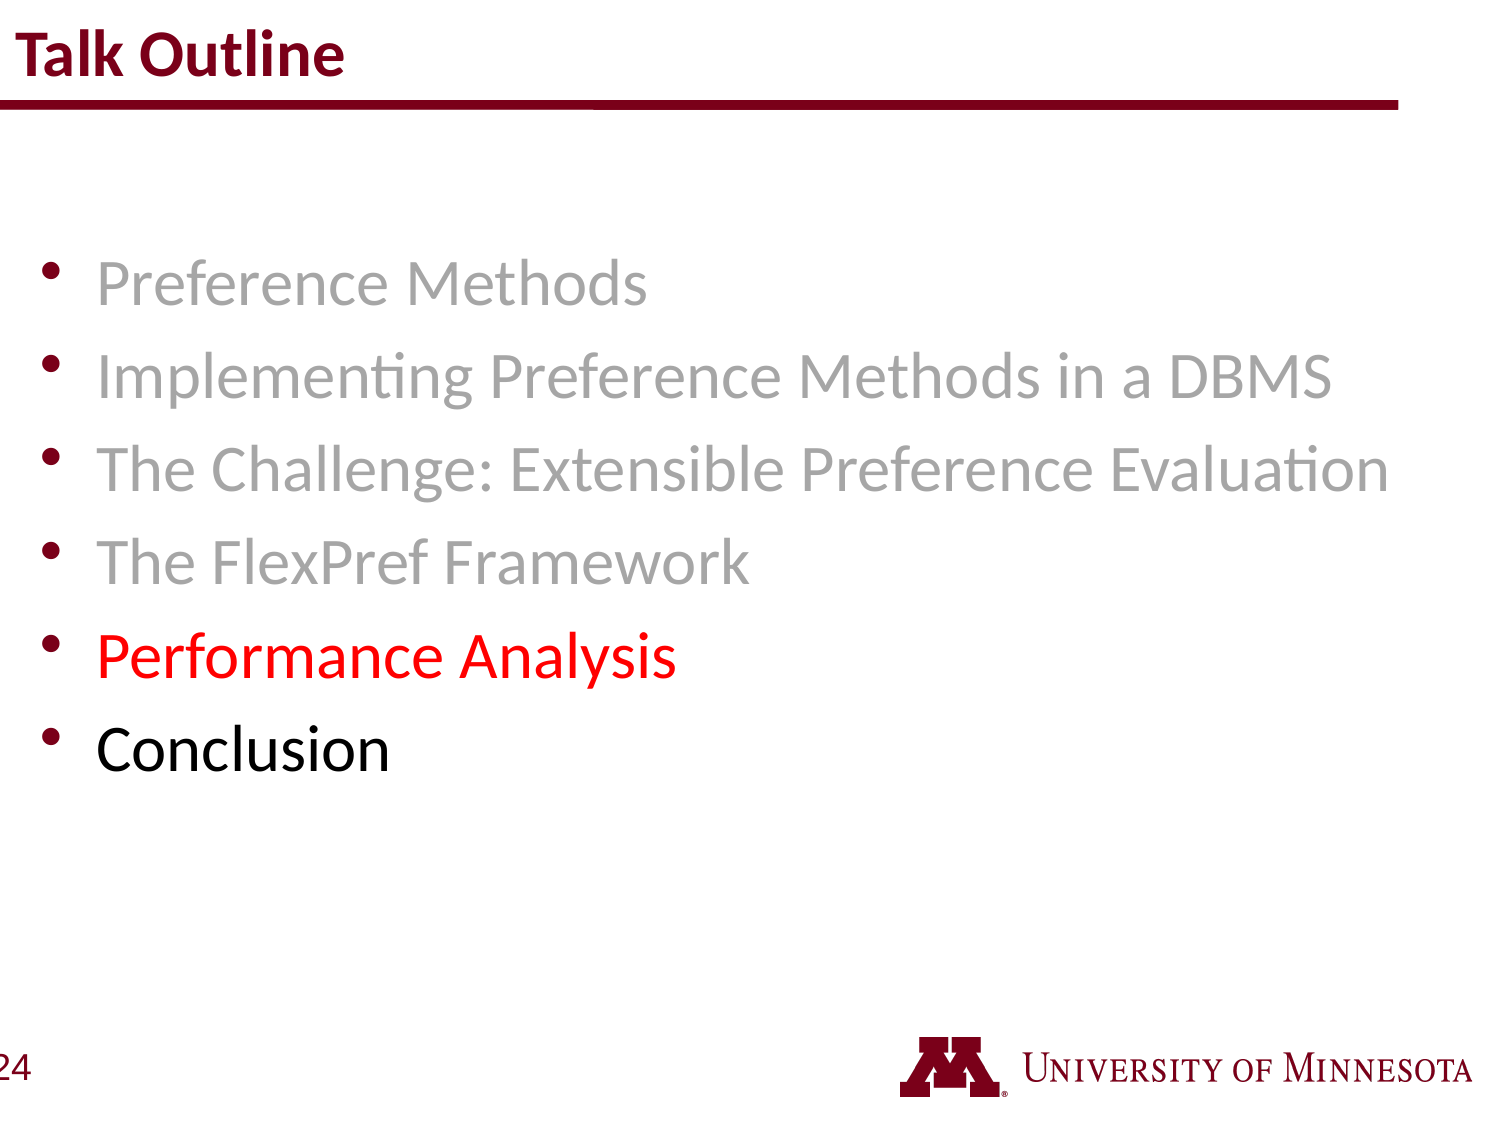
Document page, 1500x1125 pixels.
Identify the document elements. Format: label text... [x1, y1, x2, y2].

title Talk Outline [0, 0, 1426, 101]
picture [900, 1037, 1473, 1097]
list Preference Methods Implementing Preference Methods in a DBMS The Challenge: Extensible Preference Evaluation The FlexPref Framework Performance Analysis Conclusion [24, 137, 1476, 1026]
